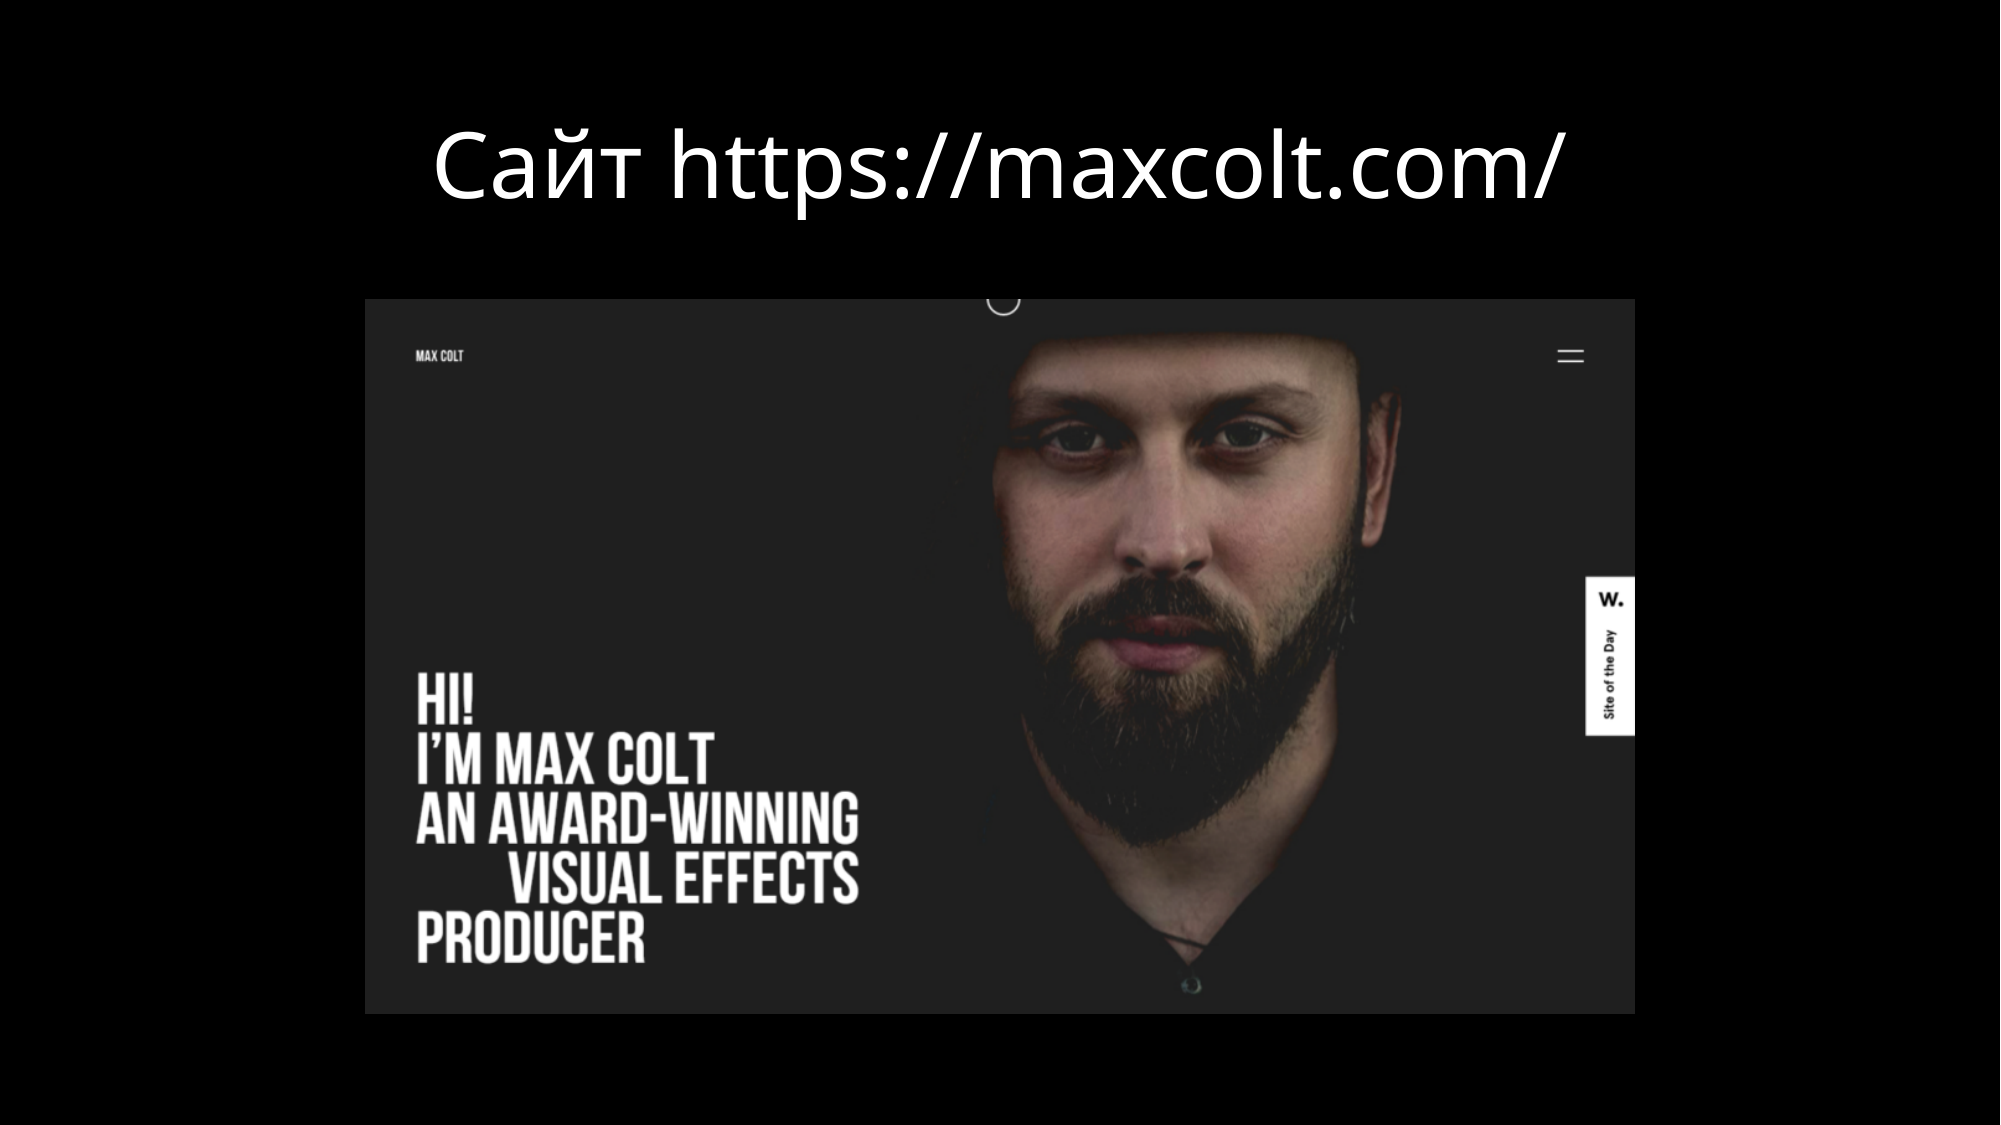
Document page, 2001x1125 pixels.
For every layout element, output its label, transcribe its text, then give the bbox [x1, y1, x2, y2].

title Сайт https://maxcolt.com/ [137, 59, 1863, 278]
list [365, 299, 1635, 1014]
